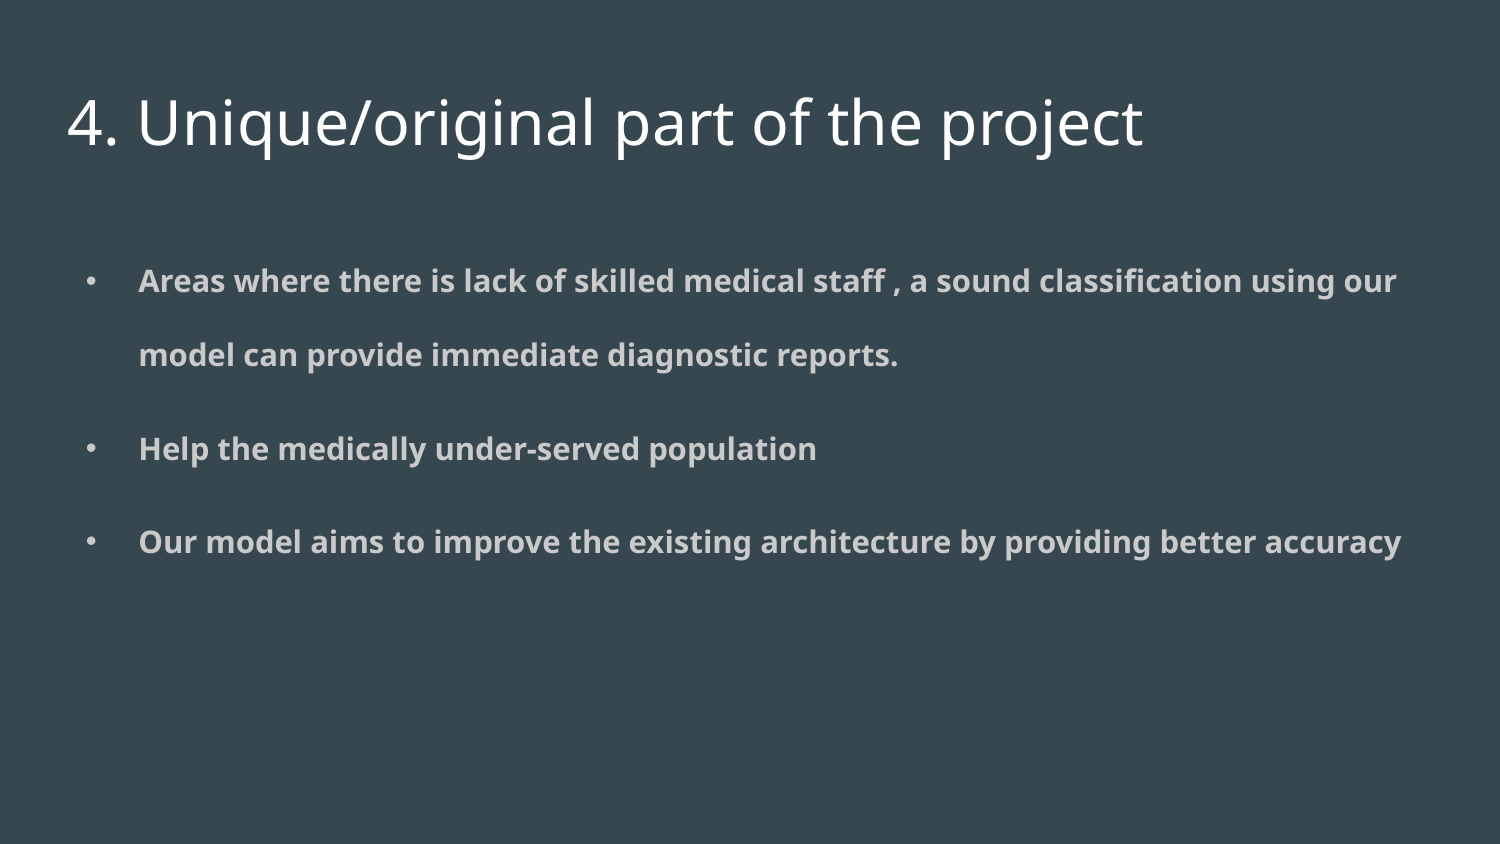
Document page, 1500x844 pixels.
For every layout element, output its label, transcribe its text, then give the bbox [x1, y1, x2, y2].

title 4. Unique/original part of the project [52, 68, 1438, 262]
list Areas where there is lack of skilled medical staff , a sound classification using our model can provide immediate diagnostic reports. Help the medically under-served population Our model aims to improve the existing architecture by providing better accuracy [70, 262, 1438, 645]
